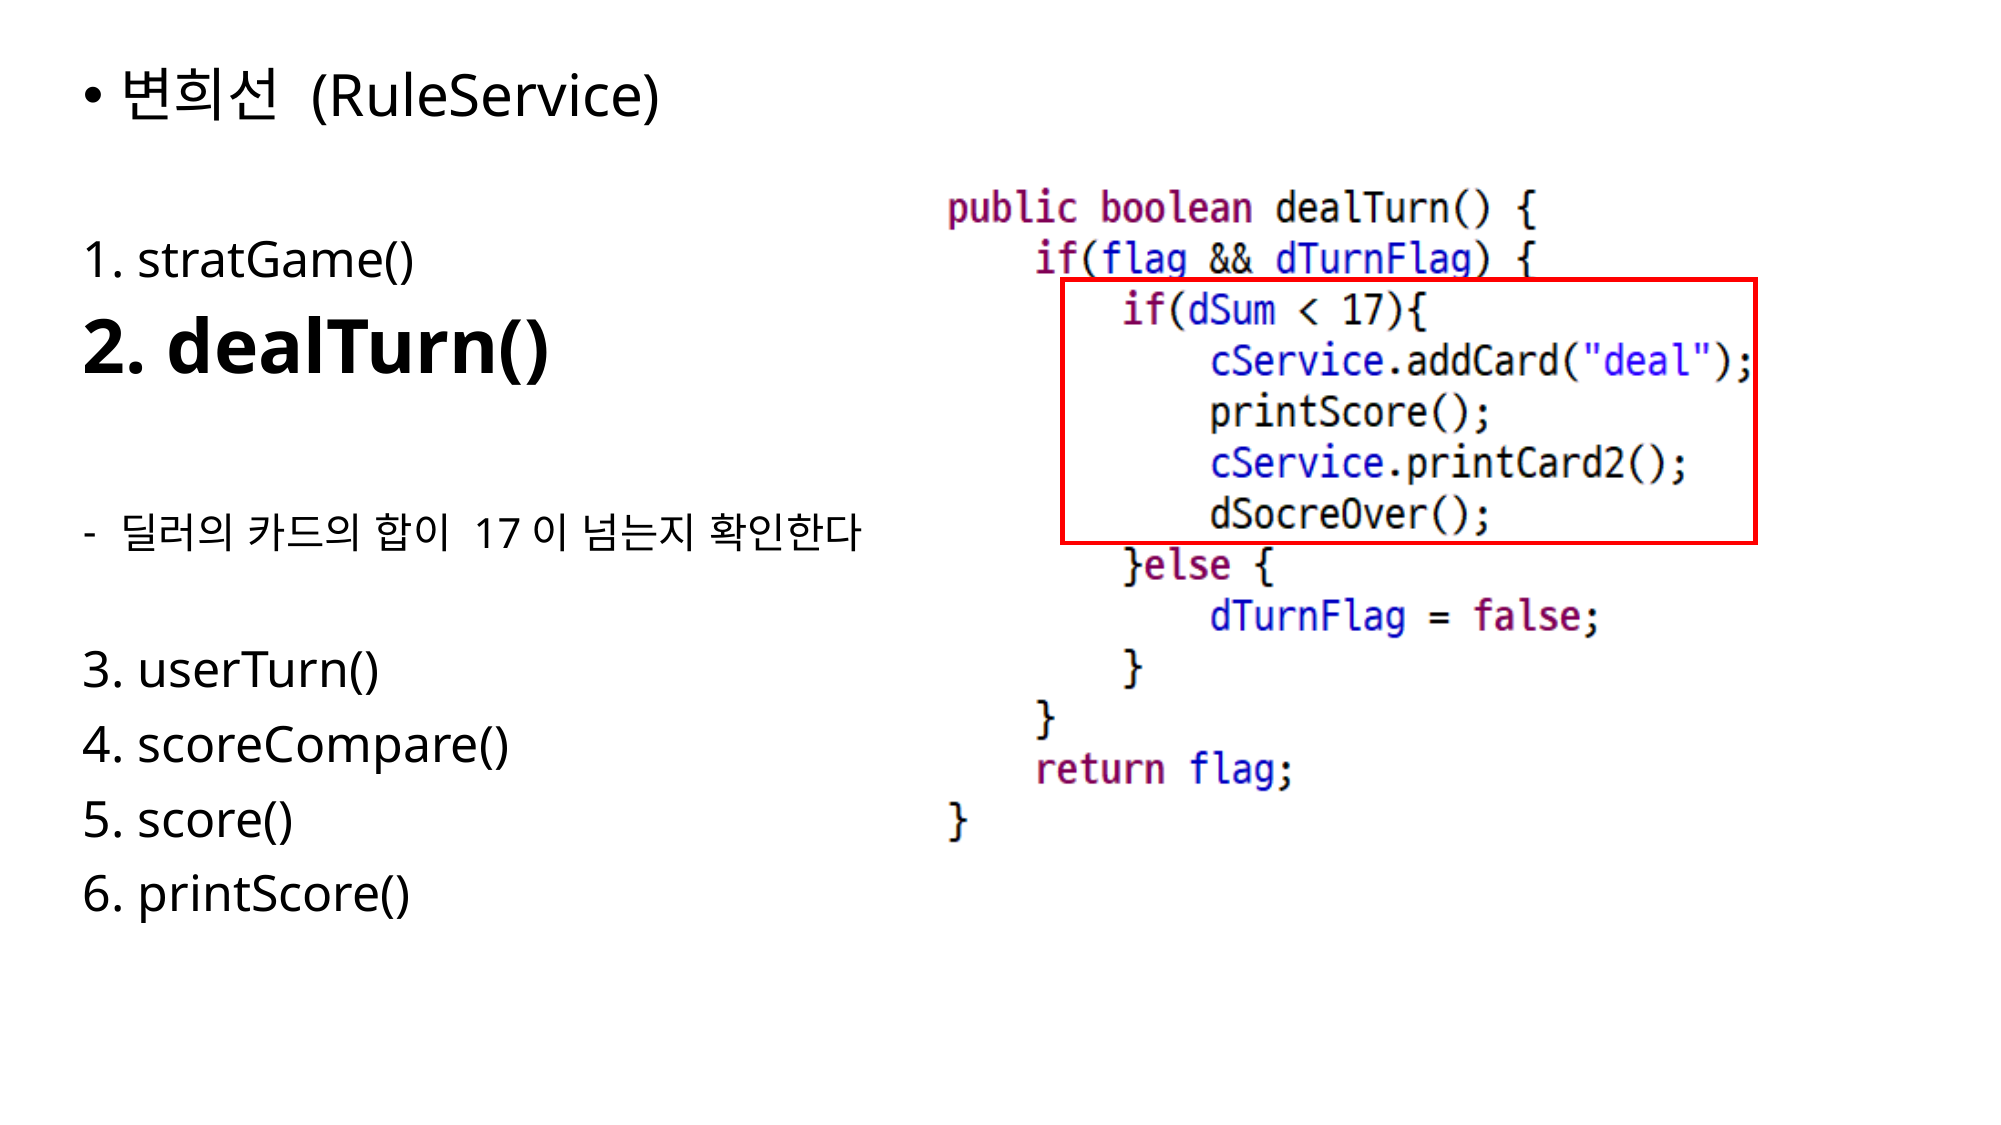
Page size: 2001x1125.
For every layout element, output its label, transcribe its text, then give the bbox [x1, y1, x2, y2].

picture [922, 169, 1795, 877]
text_box 변희선 (RuleService) 1. stratGame() 2. dealTurn() 딜러의 카드의 합이 17이 넘는지 확인한다 3. userTurn() 4. scoreCompare() 5. score() 6. printScore() [67, 59, 923, 1057]
